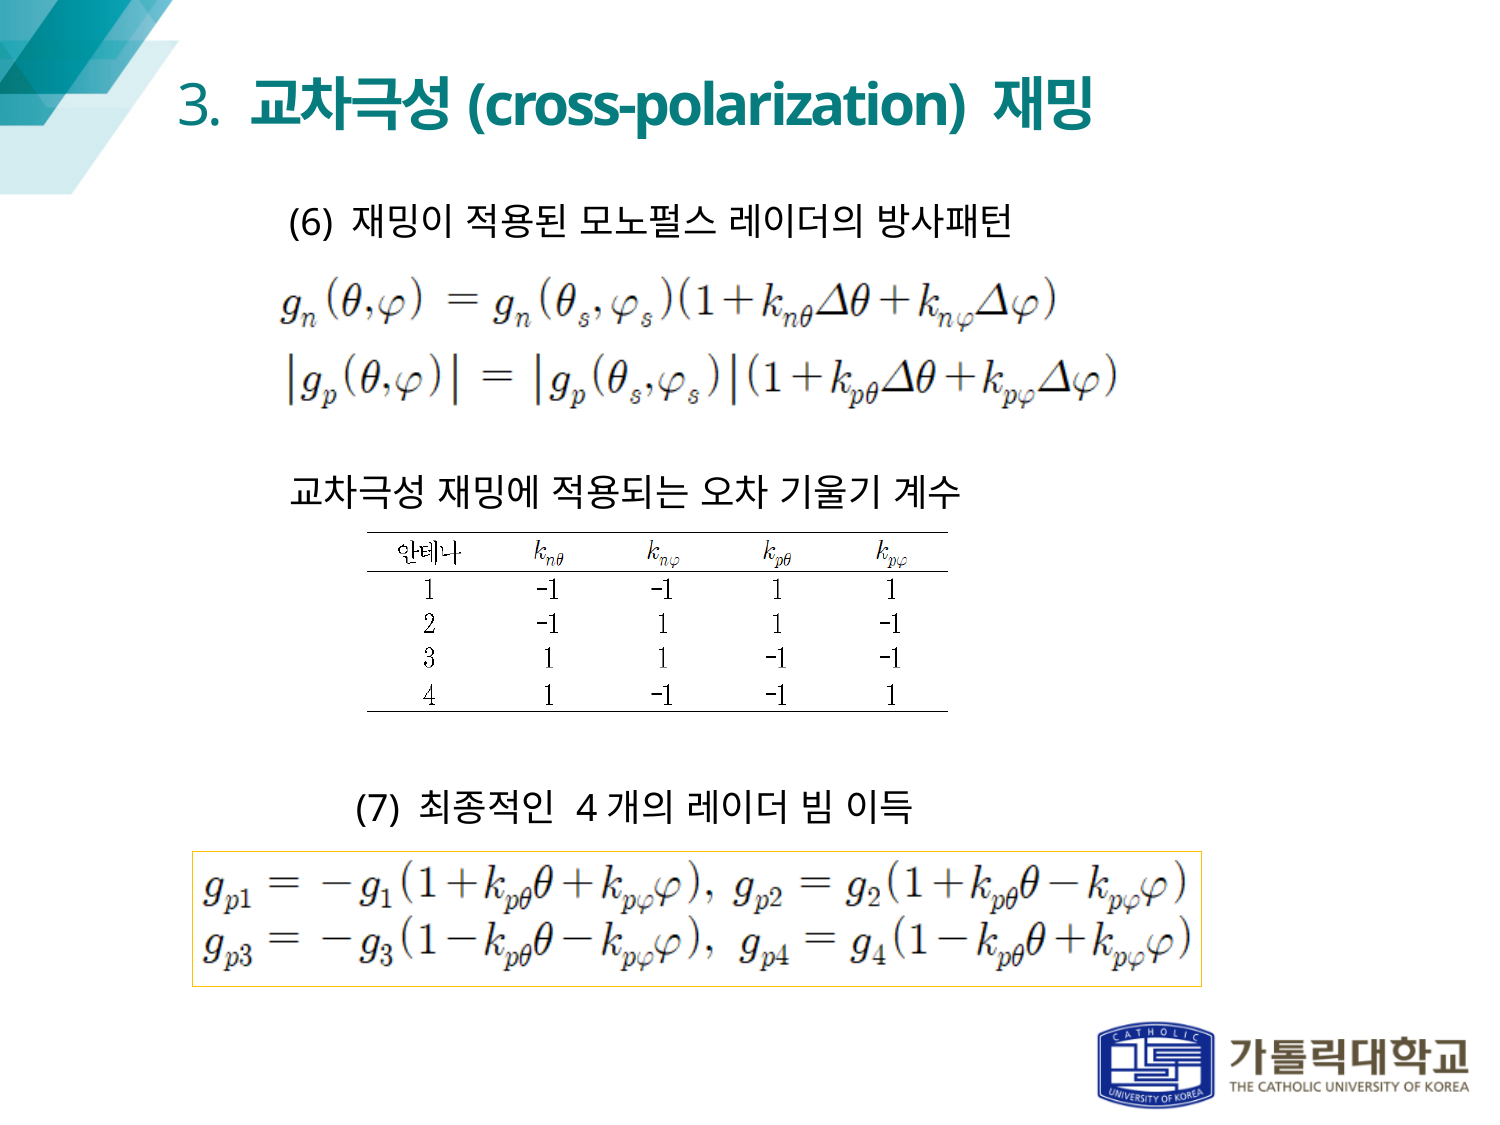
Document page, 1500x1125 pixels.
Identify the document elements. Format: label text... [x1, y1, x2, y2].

text_box (6) 재밍이 적용된 모노펄스 레이더의 방사패턴 [274, 190, 1185, 251]
text_box 교차극성 재밍에 적용되는 오차 기울기 계수 [274, 462, 1350, 522]
text_box (7) 최종적인 4개의 레이더 빔 이득 [341, 776, 1119, 837]
picture [0, 0, 1500, 1125]
title 3. 교차극성(cross-polarization) 재밍 [162, 39, 1457, 175]
